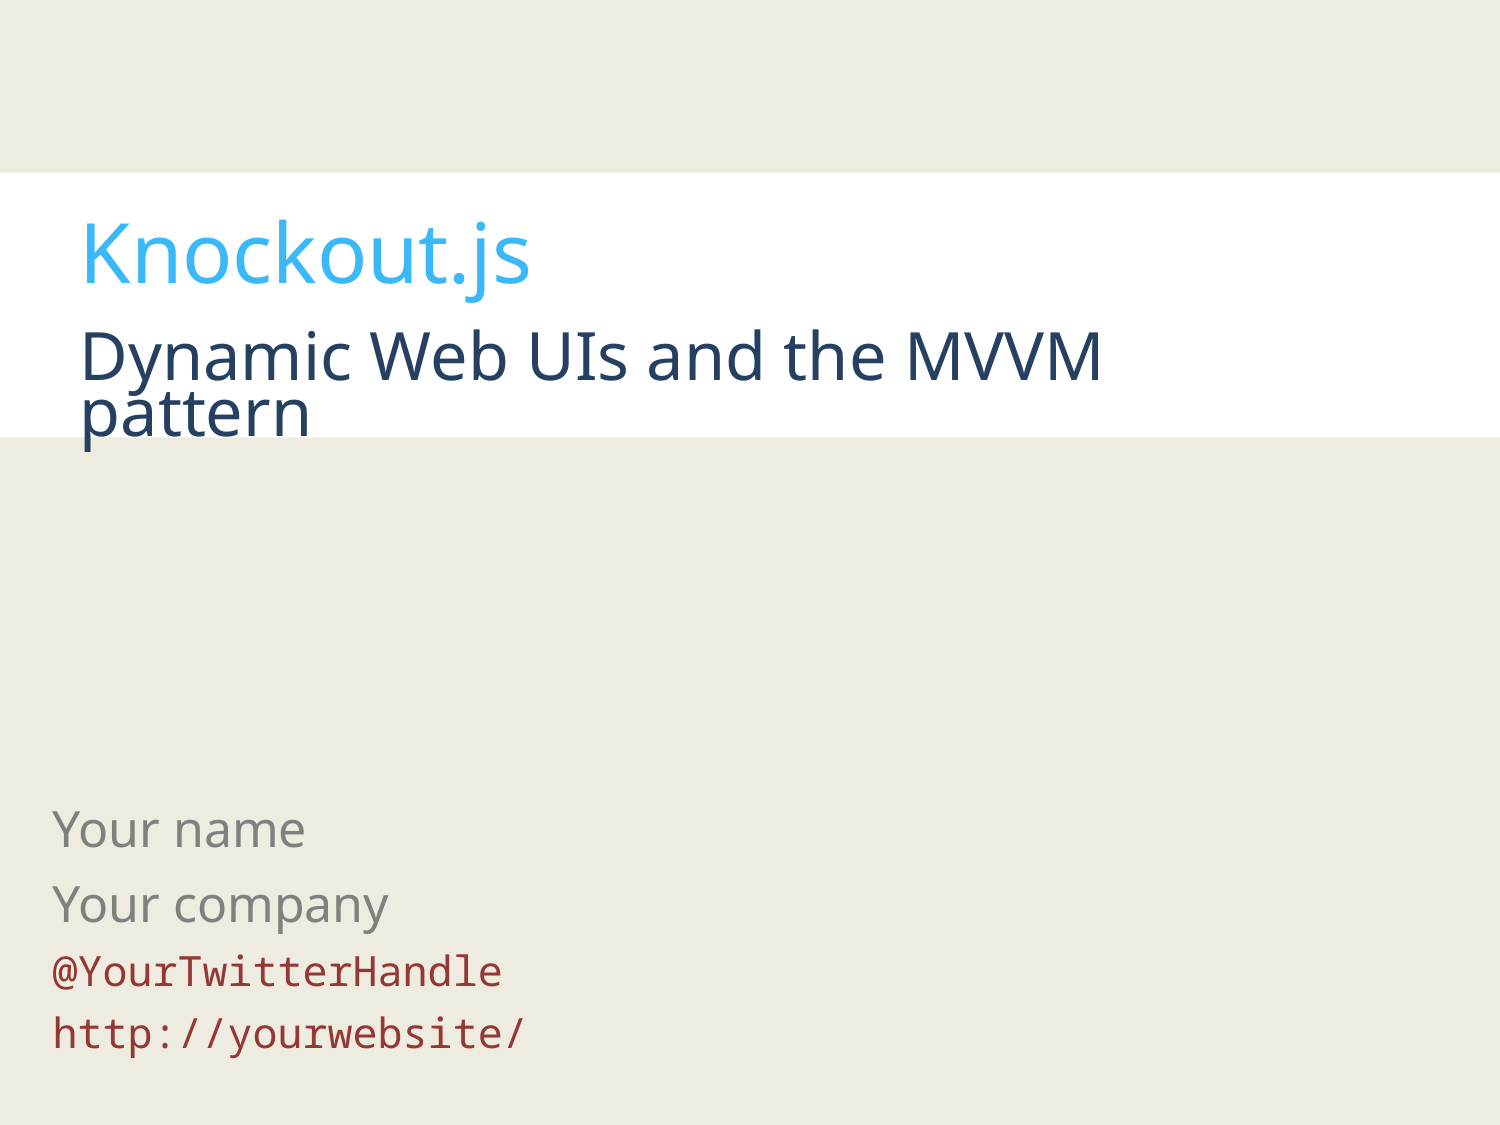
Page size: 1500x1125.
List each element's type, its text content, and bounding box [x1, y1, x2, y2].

text_box Knockout.js Dynamic Web UIs and the MVVM pattern [64, 219, 1365, 455]
text_box [0, 171, 1500, 439]
text_box Your name Your company @YourTwitterHandle http://yourwebsite/ [37, 775, 912, 1065]
